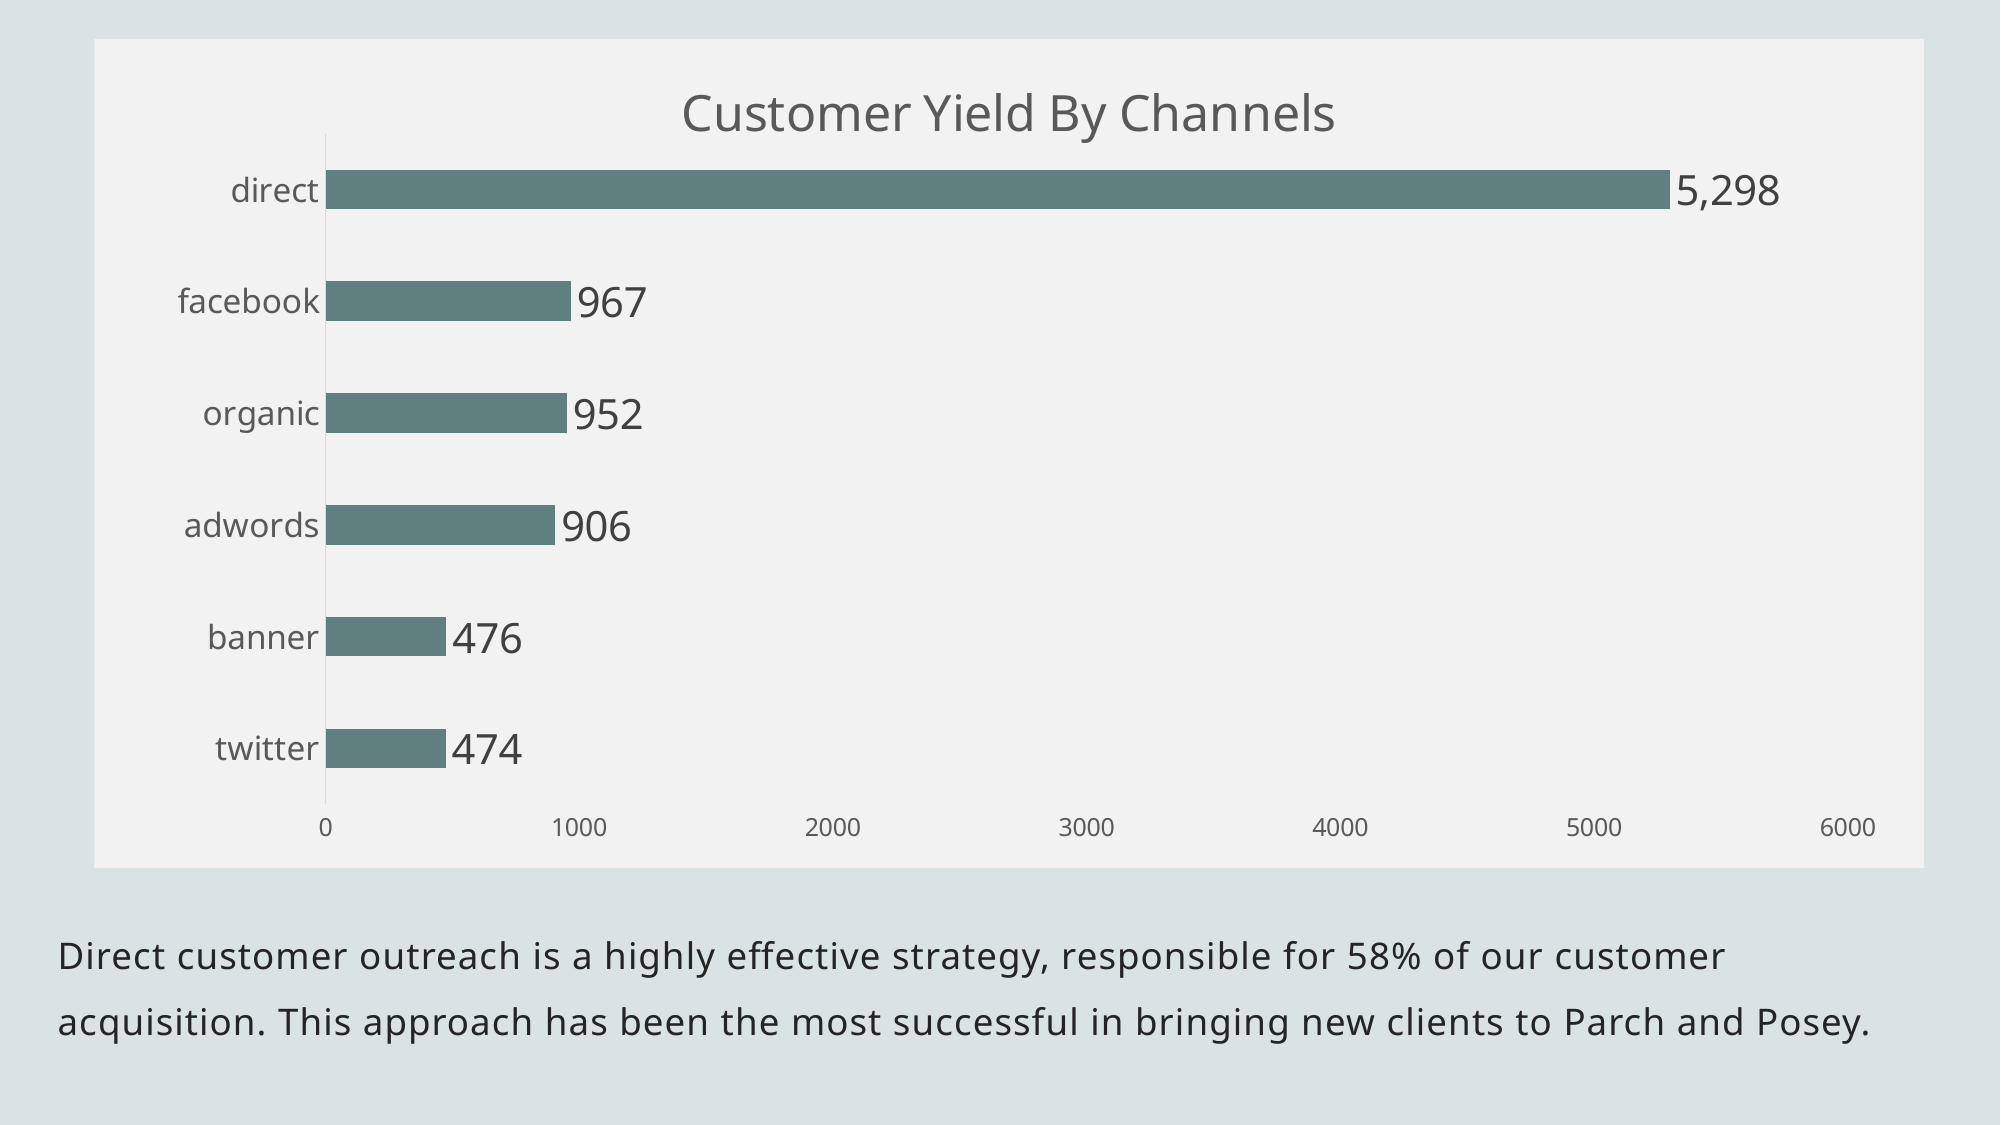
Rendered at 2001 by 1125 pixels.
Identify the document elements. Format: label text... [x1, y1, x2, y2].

chart [94, 38, 1925, 869]
subtitle Direct customer outreach is a highly effective strategy, responsible for 58% of our customer acquisition. This approach has been the most successful in bringing new clients to Parch and Posey. [42, 902, 1958, 1109]
